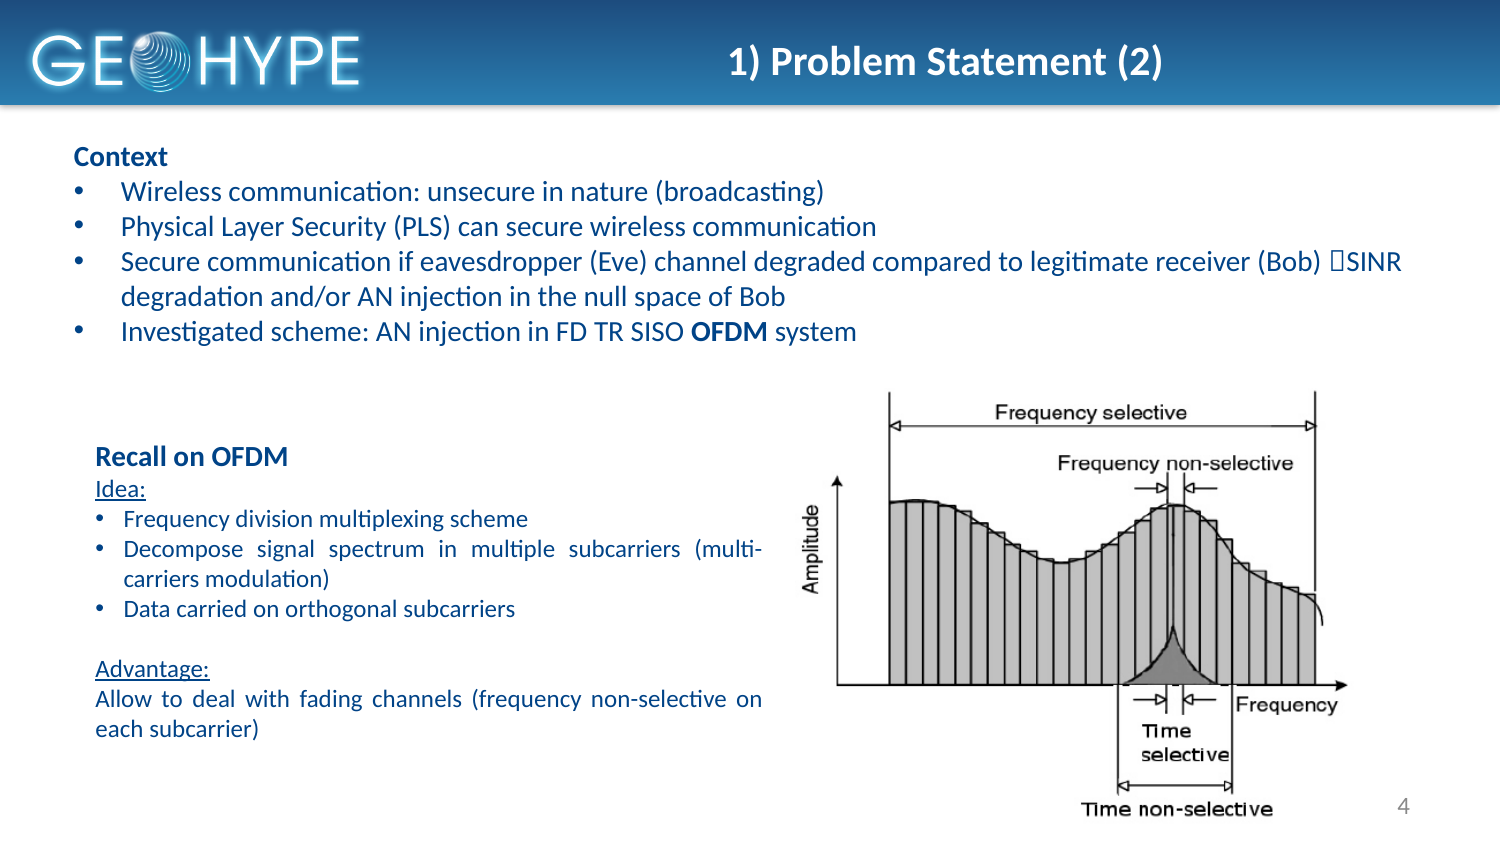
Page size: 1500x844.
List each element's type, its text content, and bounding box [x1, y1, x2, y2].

picture [17, 3, 389, 111]
text_box Recall on OFDM Idea: Frequency division multiplexing scheme Decompose signal spectrum in multiple subcarriers (multi-carriers modulation) Data carried on orthogonal subcarriers Advantage: Allow to deal with fading channels (frequency non-selective on each subcarrier) [80, 430, 779, 844]
picture [794, 371, 1360, 828]
title 1) Problem Statement (2) [411, 13, 1480, 105]
text_box Context Wireless communication: unsecure in nature (broadcasting) Physical Layer Security (PLS) can secure wireless communication Secure communication if eavesdropper (Eve) channel degraded compared to legitimate receiver (Bob) SINR degradation and/or AN injection in the null space of Bob Investigated scheme: AN injection in FD TR SISO OFDM system [59, 130, 1438, 385]
slide_number 4 [1365, 782, 1425, 828]
